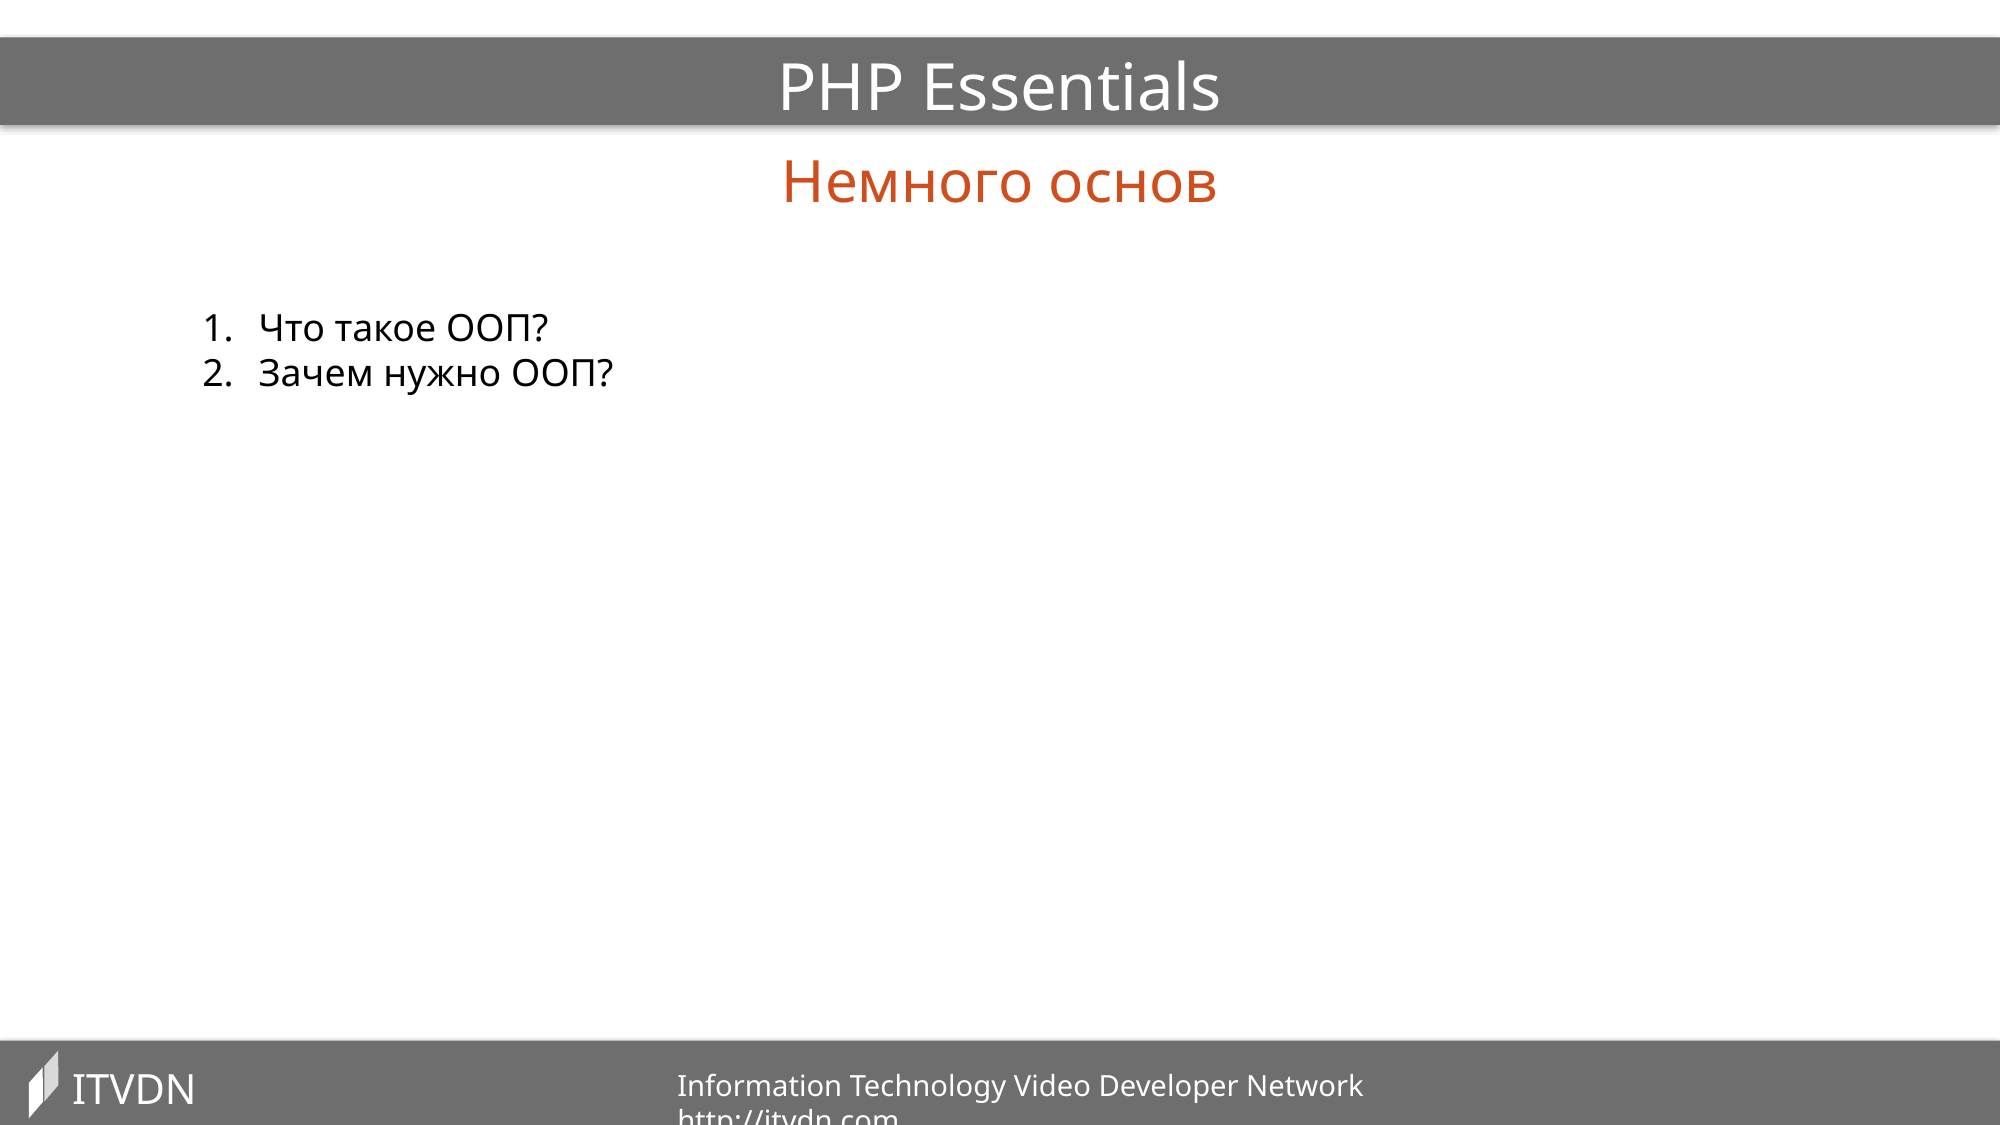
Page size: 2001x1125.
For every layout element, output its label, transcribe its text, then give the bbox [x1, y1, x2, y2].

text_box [28, 1050, 59, 1119]
text_box [0, 1037, 2000, 1125]
text_box [0, 34, 2000, 128]
text_box Немного основ [324, 138, 1675, 225]
text_box Что такое ООП? Зачем нужно ООП? [185, 295, 1239, 877]
text_box PHP Essentials [324, 37, 1675, 132]
text_box ITVDN [63, 1055, 212, 1120]
text_box Information Technology Video Developer Network http://itvdn.com [662, 1059, 1963, 1125]
